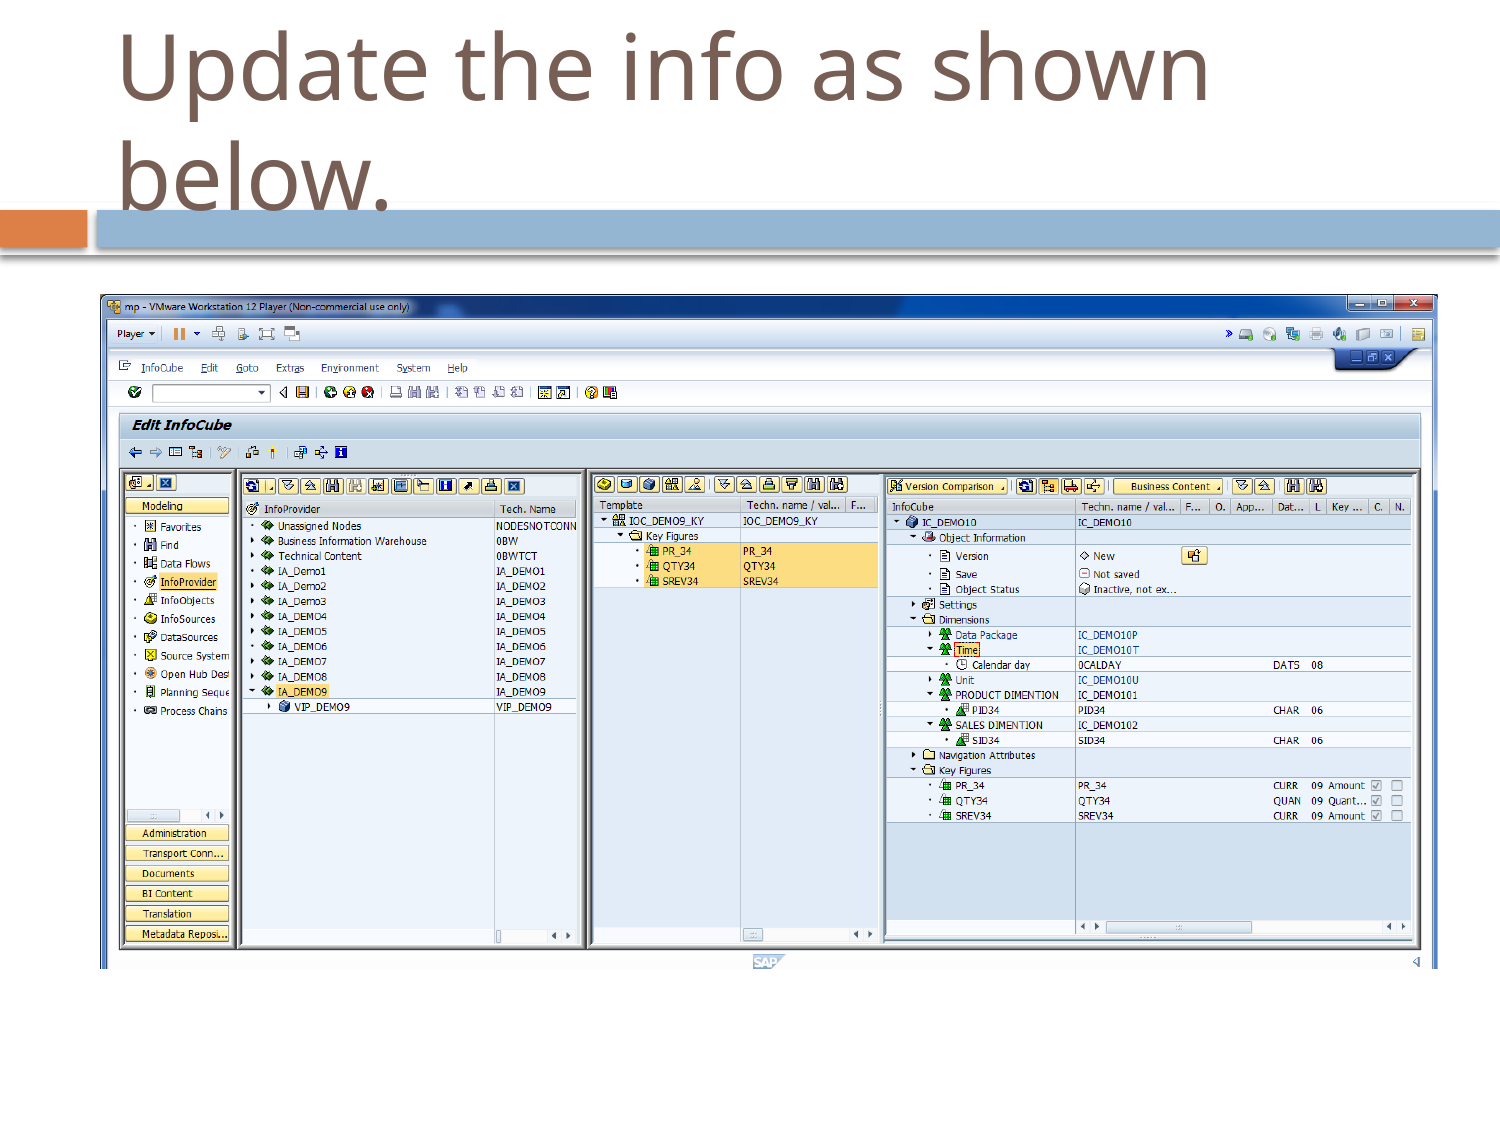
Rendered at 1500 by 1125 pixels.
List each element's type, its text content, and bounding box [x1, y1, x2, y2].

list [100, 293, 1439, 969]
title Update the info as shown below. [100, 37, 1438, 200]
